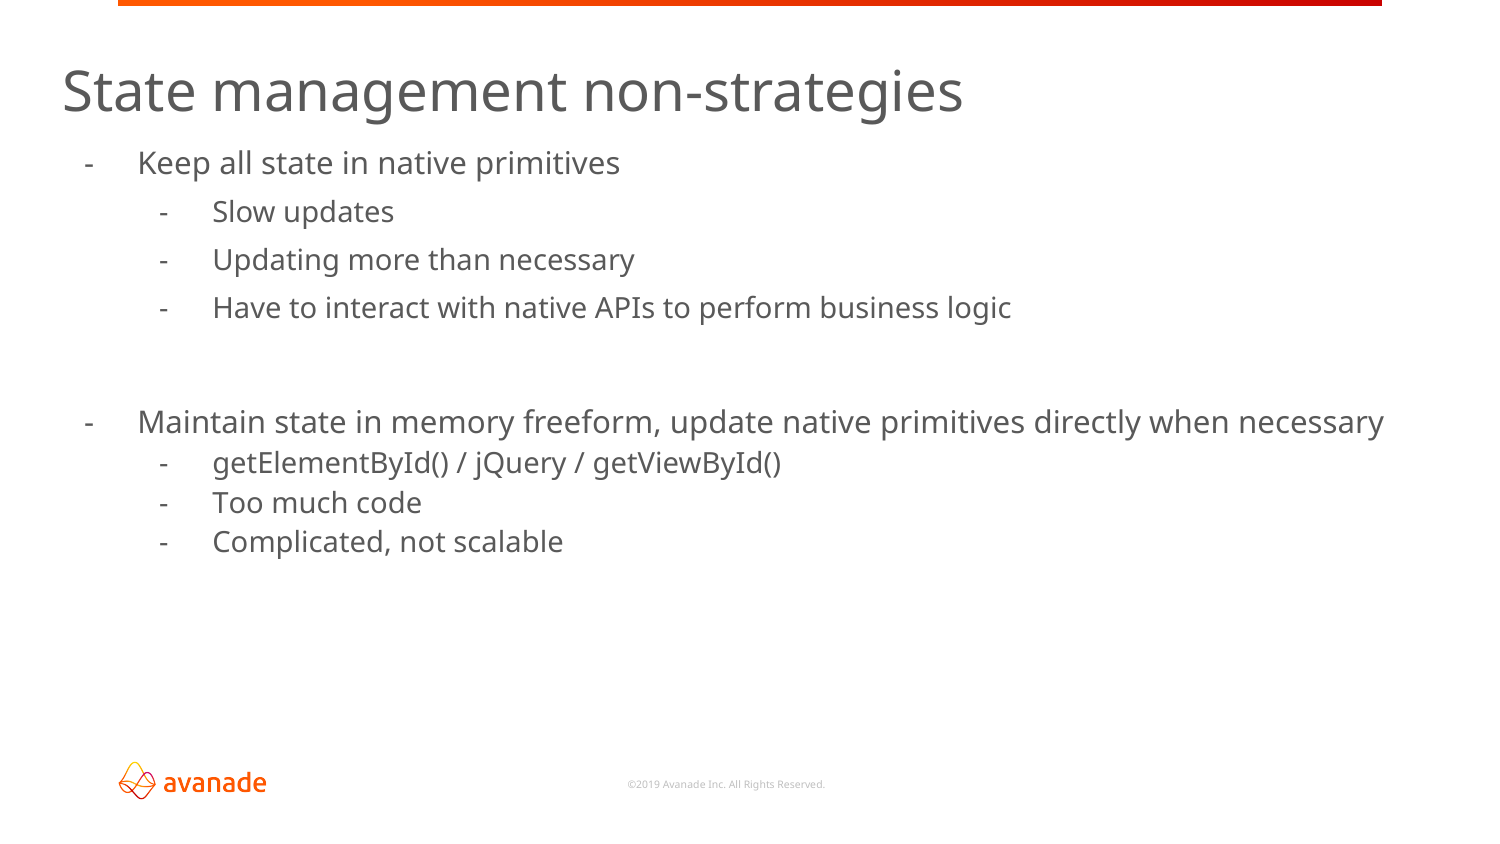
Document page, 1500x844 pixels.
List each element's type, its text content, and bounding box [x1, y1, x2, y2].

title State management non-strategies [51, 56, 1449, 141]
list Keep all state in native primitives Slow updates Updating more than necessary Have to interact with native APIs to perform business logic Maintain state in memory freeform, update native primitives directly when necessary getElementById() / jQuery / getViewById() Too much code Complicated, not scalable [51, 141, 1449, 703]
picture [103, 746, 288, 815]
